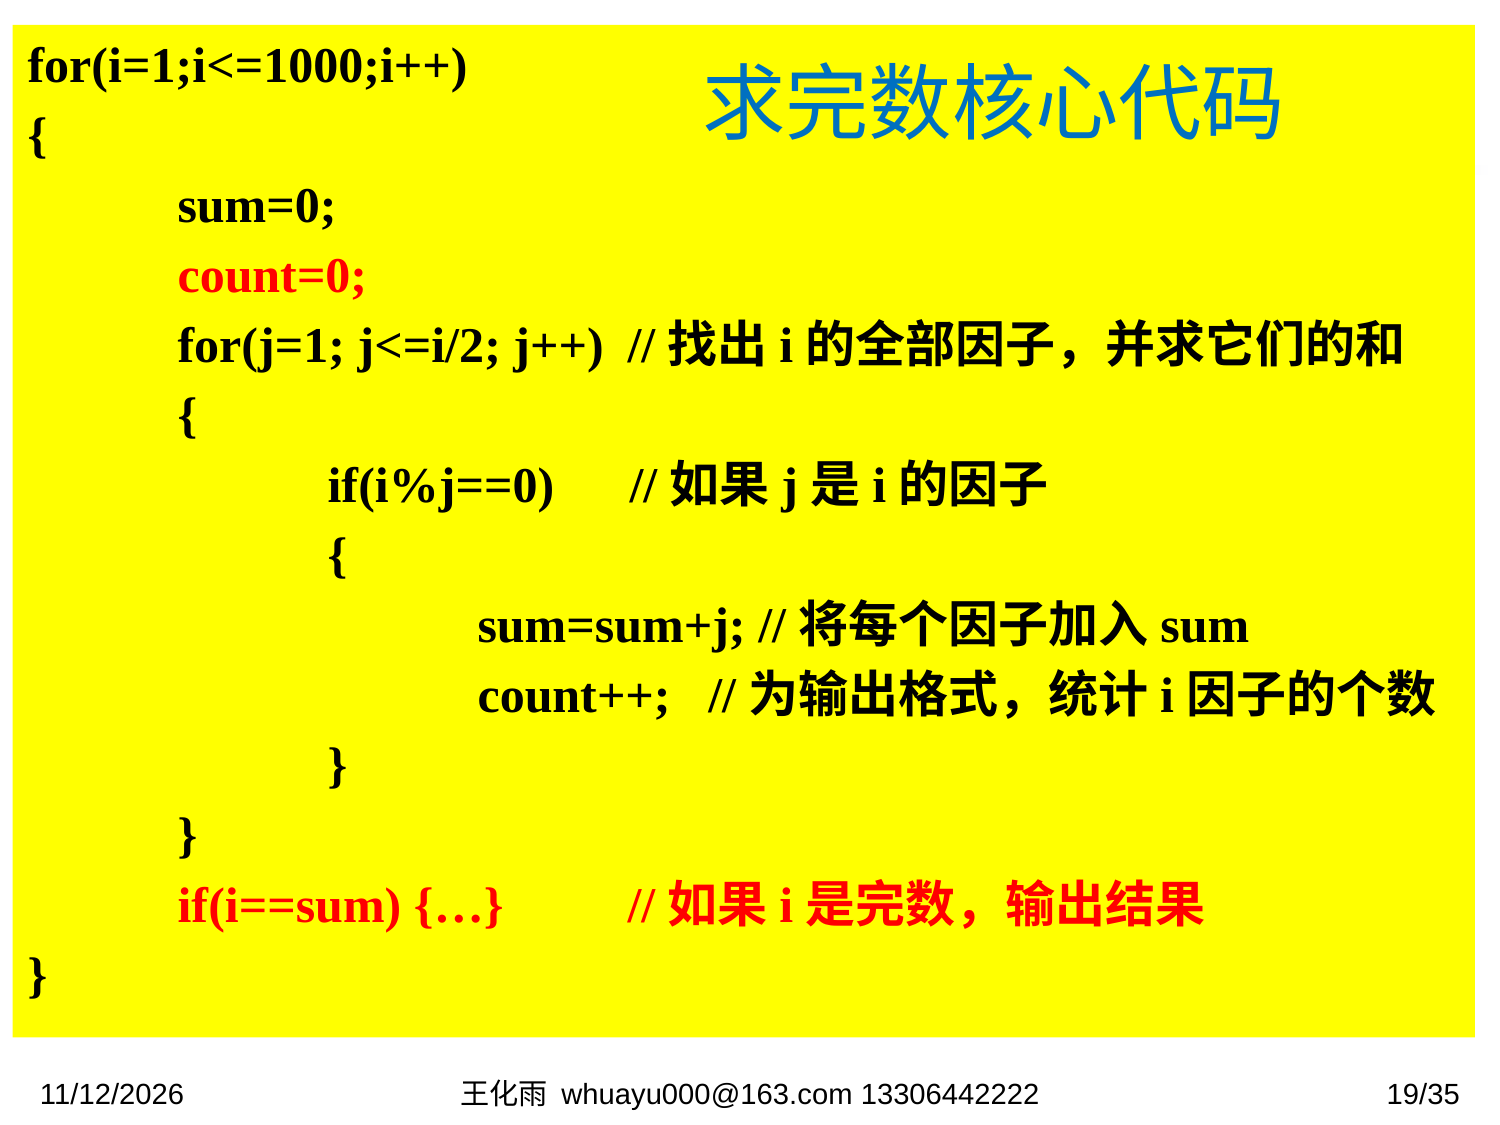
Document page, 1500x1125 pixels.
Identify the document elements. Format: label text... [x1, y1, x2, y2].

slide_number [24, 1074, 376, 1103]
list for(i=1;i<=1000;i++) { sum=0; count=0; for(j=1; j<=i/2; j++) //找出i的全部因子，并求它们的和 { if(i%j==0) //如果j是i的因子 { sum=sum+j; //将每个因子加入sum count++; //为输出格式，统计i因子的个数 } } if(i==sum) {…} //如果i是完数，输出结果 } [12, 24, 1475, 1038]
footer 王化雨 whuayu000@163.com 13306442222 [387, 1074, 1113, 1103]
title 求完数核心代码 [687, 50, 1463, 150]
slide_number 19/35 [1187, 1074, 1476, 1103]
